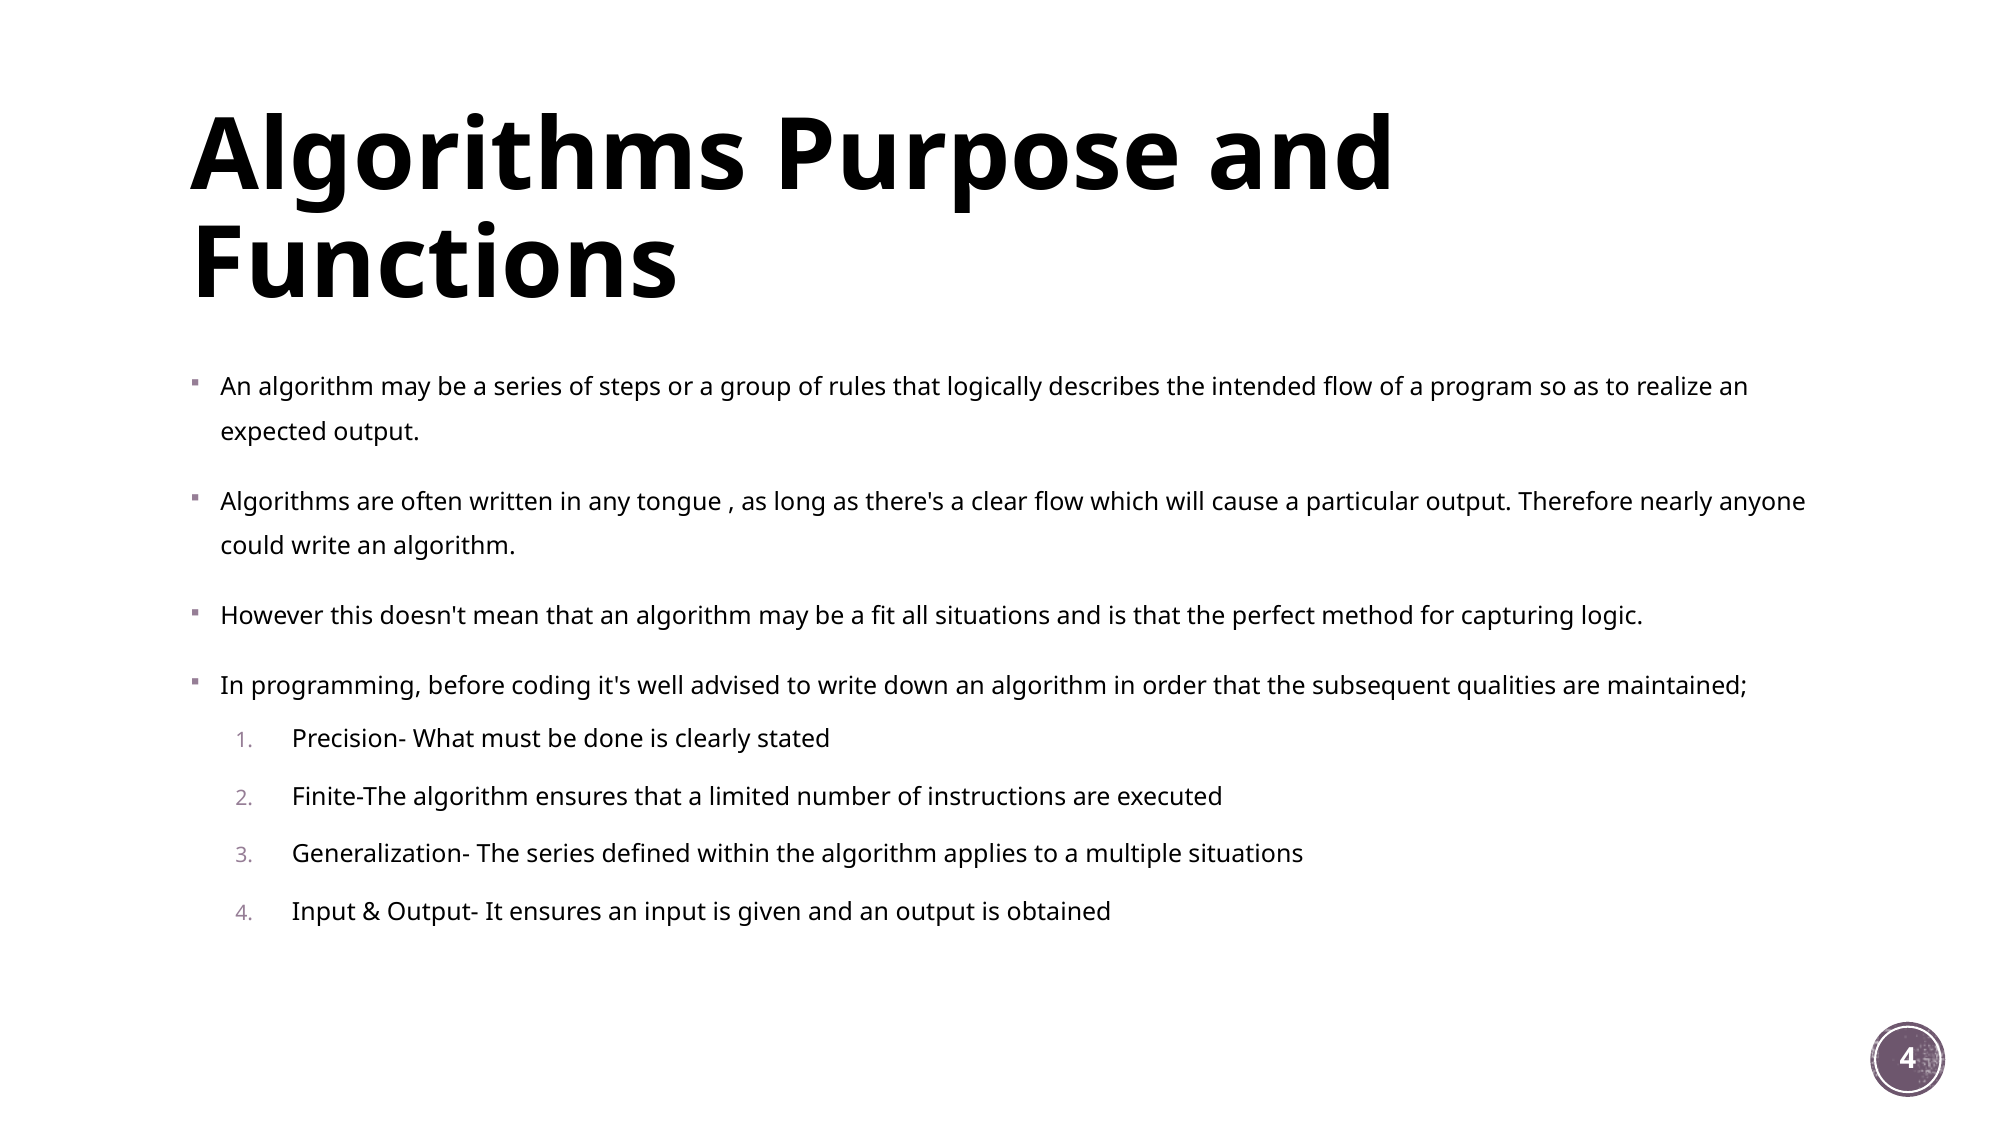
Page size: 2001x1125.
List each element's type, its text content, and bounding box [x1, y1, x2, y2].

slide_number 4 [1855, 1028, 1961, 1089]
title Algorithms Purpose and Functions [175, 79, 1826, 344]
list An algorithm may be a series of steps or a group of rules that logically describes the intended flow of a program so as to realize an expected output. Algorithms are often written in any tongue , as long as there's a clear flow which will cause a particular output. Therefore nearly anyone could write an algorithm. However this doesn't mean that an algorithm may be a fit all situations and is that the perfect method for capturing logic. In programming, before coding it's well advised to write down an algorithm in order that the subsequent qualities are maintained; Precision- What must be done is clearly stated Finite-The algorithm ensures that a limited number of instructions are executed Generalization- The series defined within the algorithm applies to a multiple situations Input & Output- It ensures an input is given and an output is obtained [175, 348, 1826, 1013]
